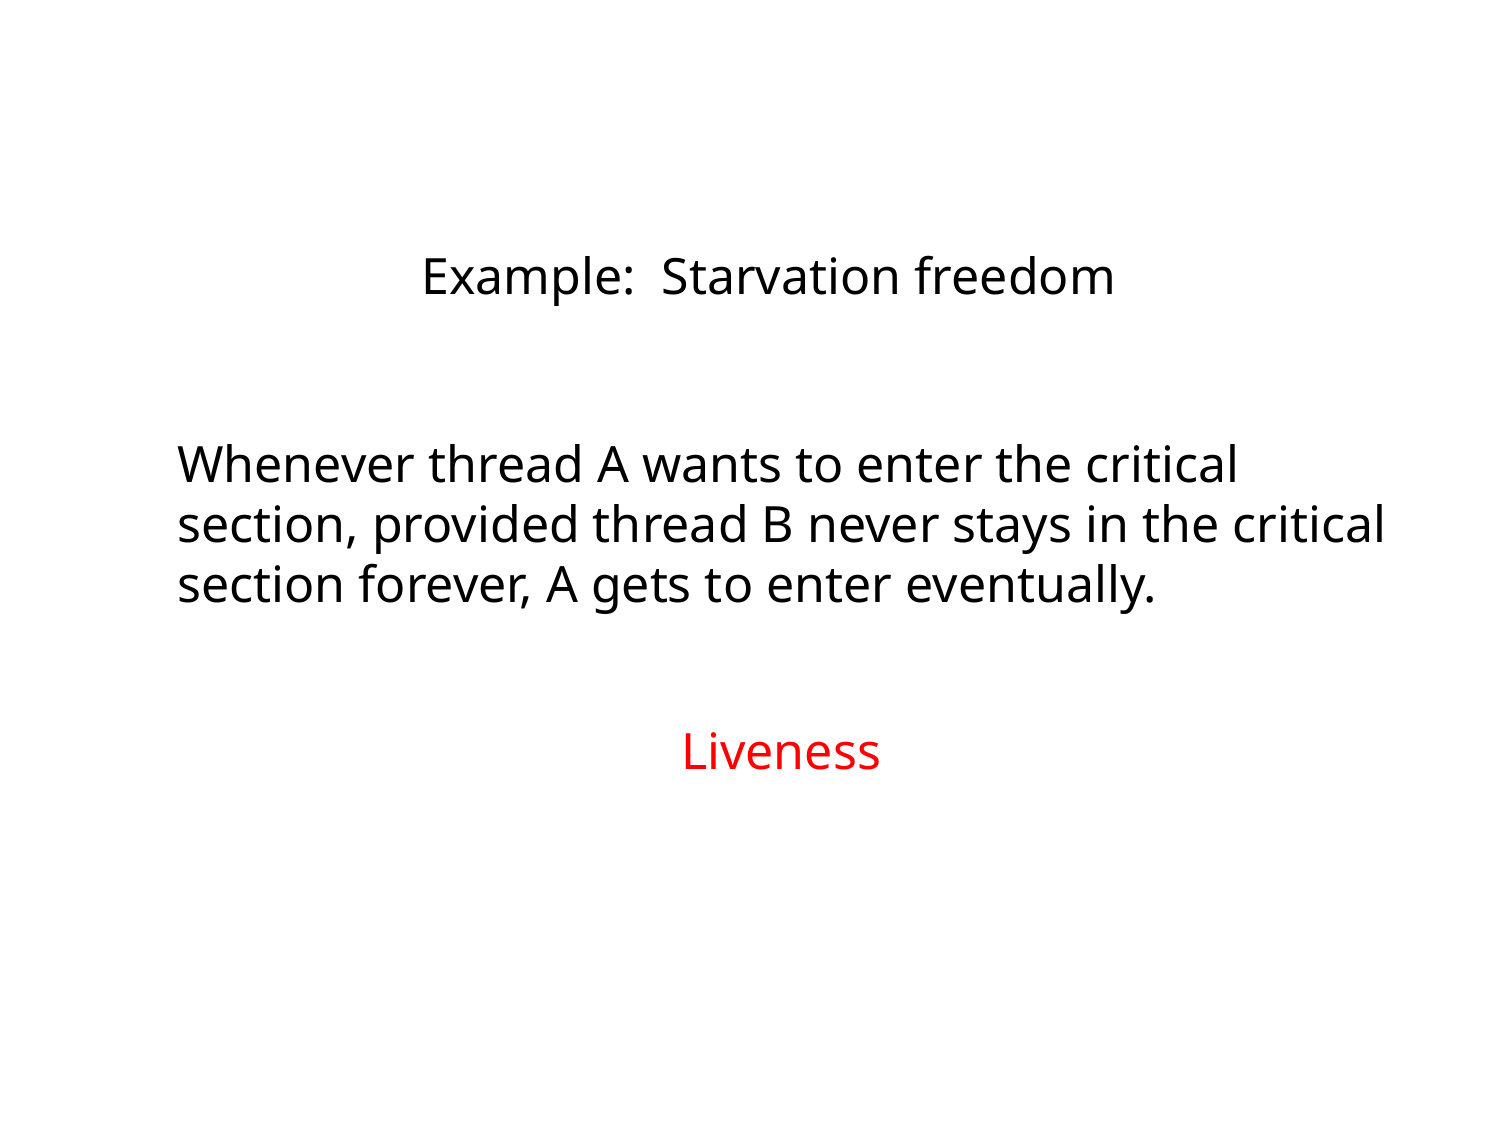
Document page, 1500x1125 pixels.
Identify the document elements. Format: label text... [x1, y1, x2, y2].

text_box Liveness [487, 712, 1075, 788]
text_box Example: Starvation freedom [300, 237, 1238, 313]
text_box Whenever thread A wants to enter the critical section, provided thread B never stays in the critical section forever, A gets to enter eventually. [162, 424, 1413, 620]
